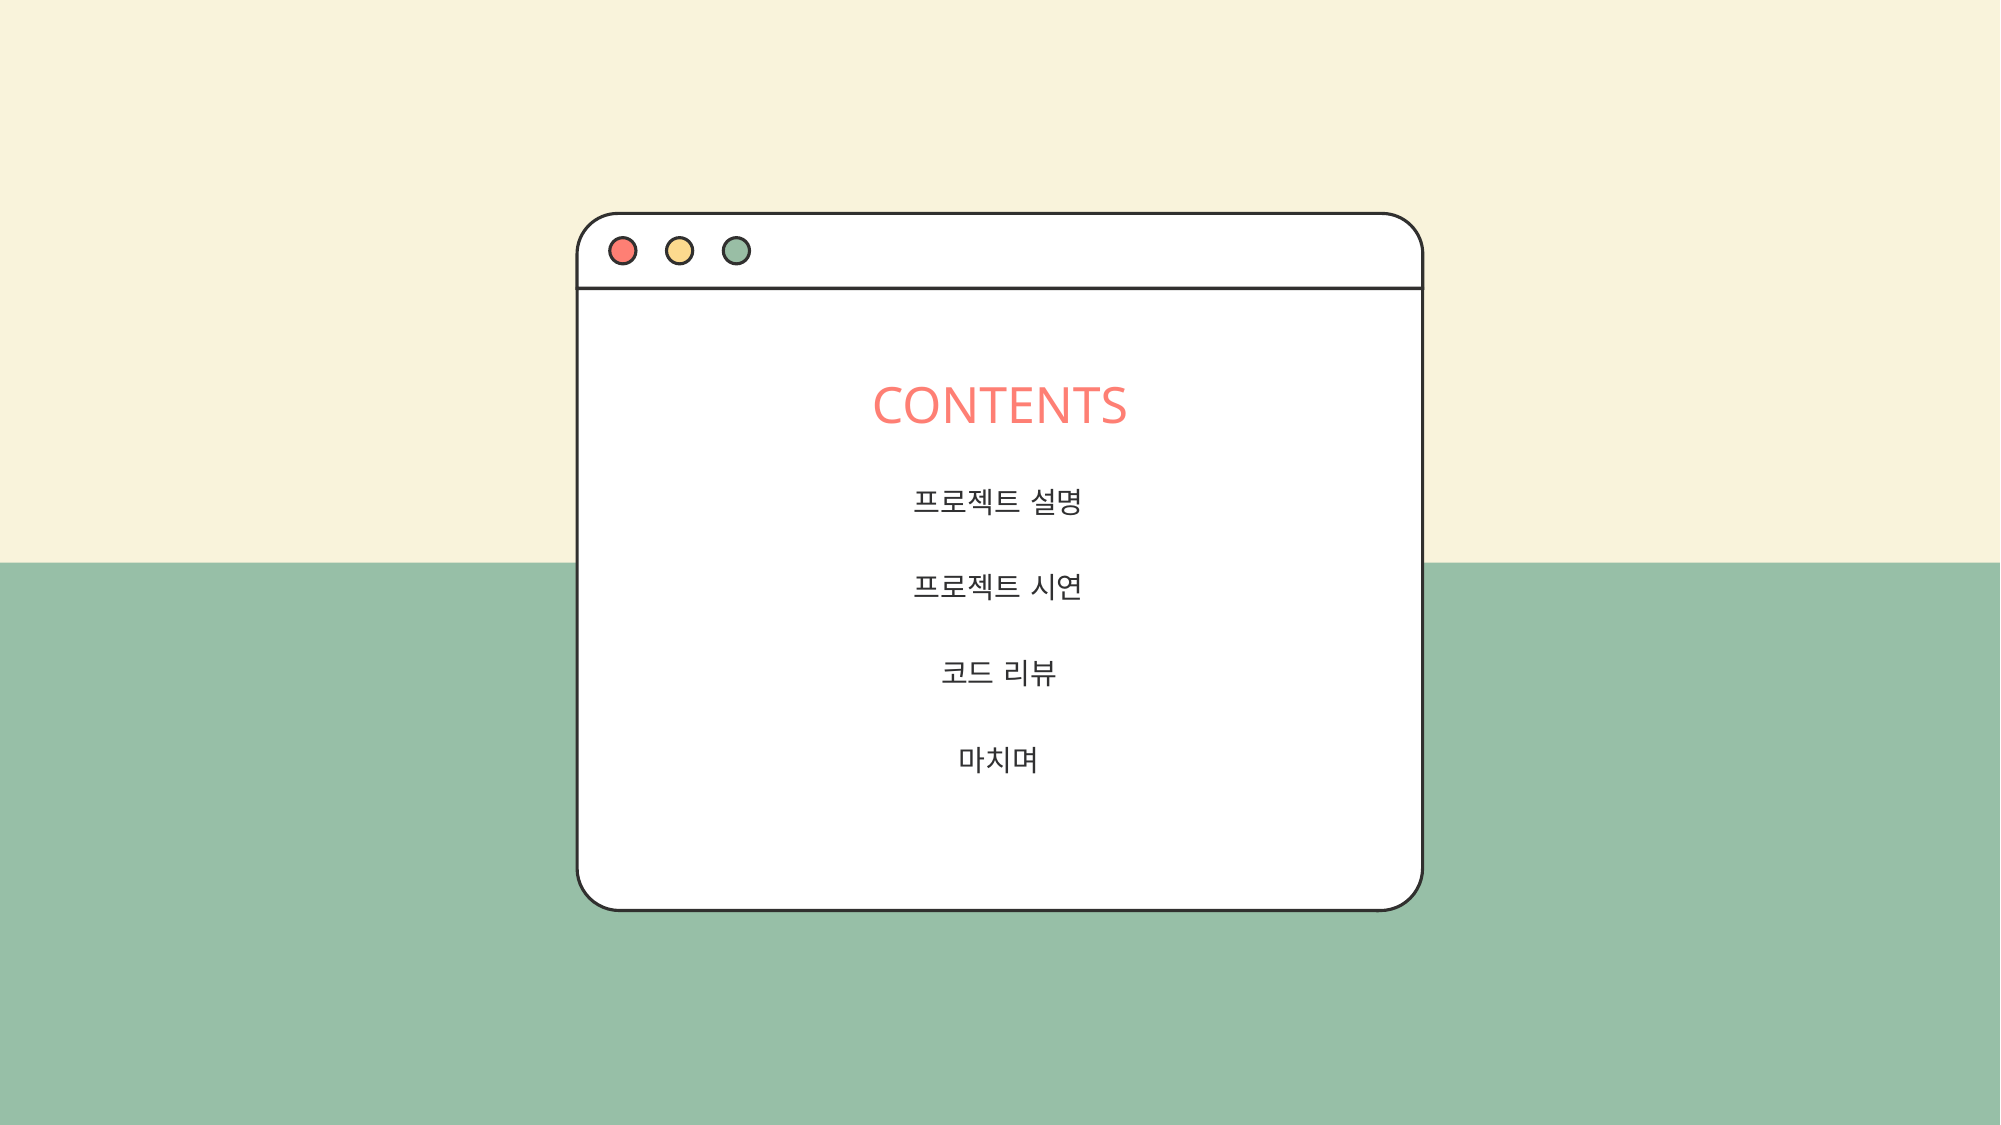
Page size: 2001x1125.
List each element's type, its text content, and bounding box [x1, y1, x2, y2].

text_box CONTENTS [857, 366, 1143, 441]
text_box 프로젝트 시연 [899, 562, 1100, 613]
text_box 프로젝트 설명 [899, 476, 1100, 527]
text_box 마치며 [943, 734, 1055, 785]
text_box [576, 290, 1424, 912]
text_box [608, 236, 638, 265]
text_box [575, 212, 1424, 290]
text_box [722, 236, 751, 265]
text_box [0, 561, 2000, 1125]
text_box [665, 236, 694, 265]
text_box 코드 리뷰 [926, 647, 1073, 698]
